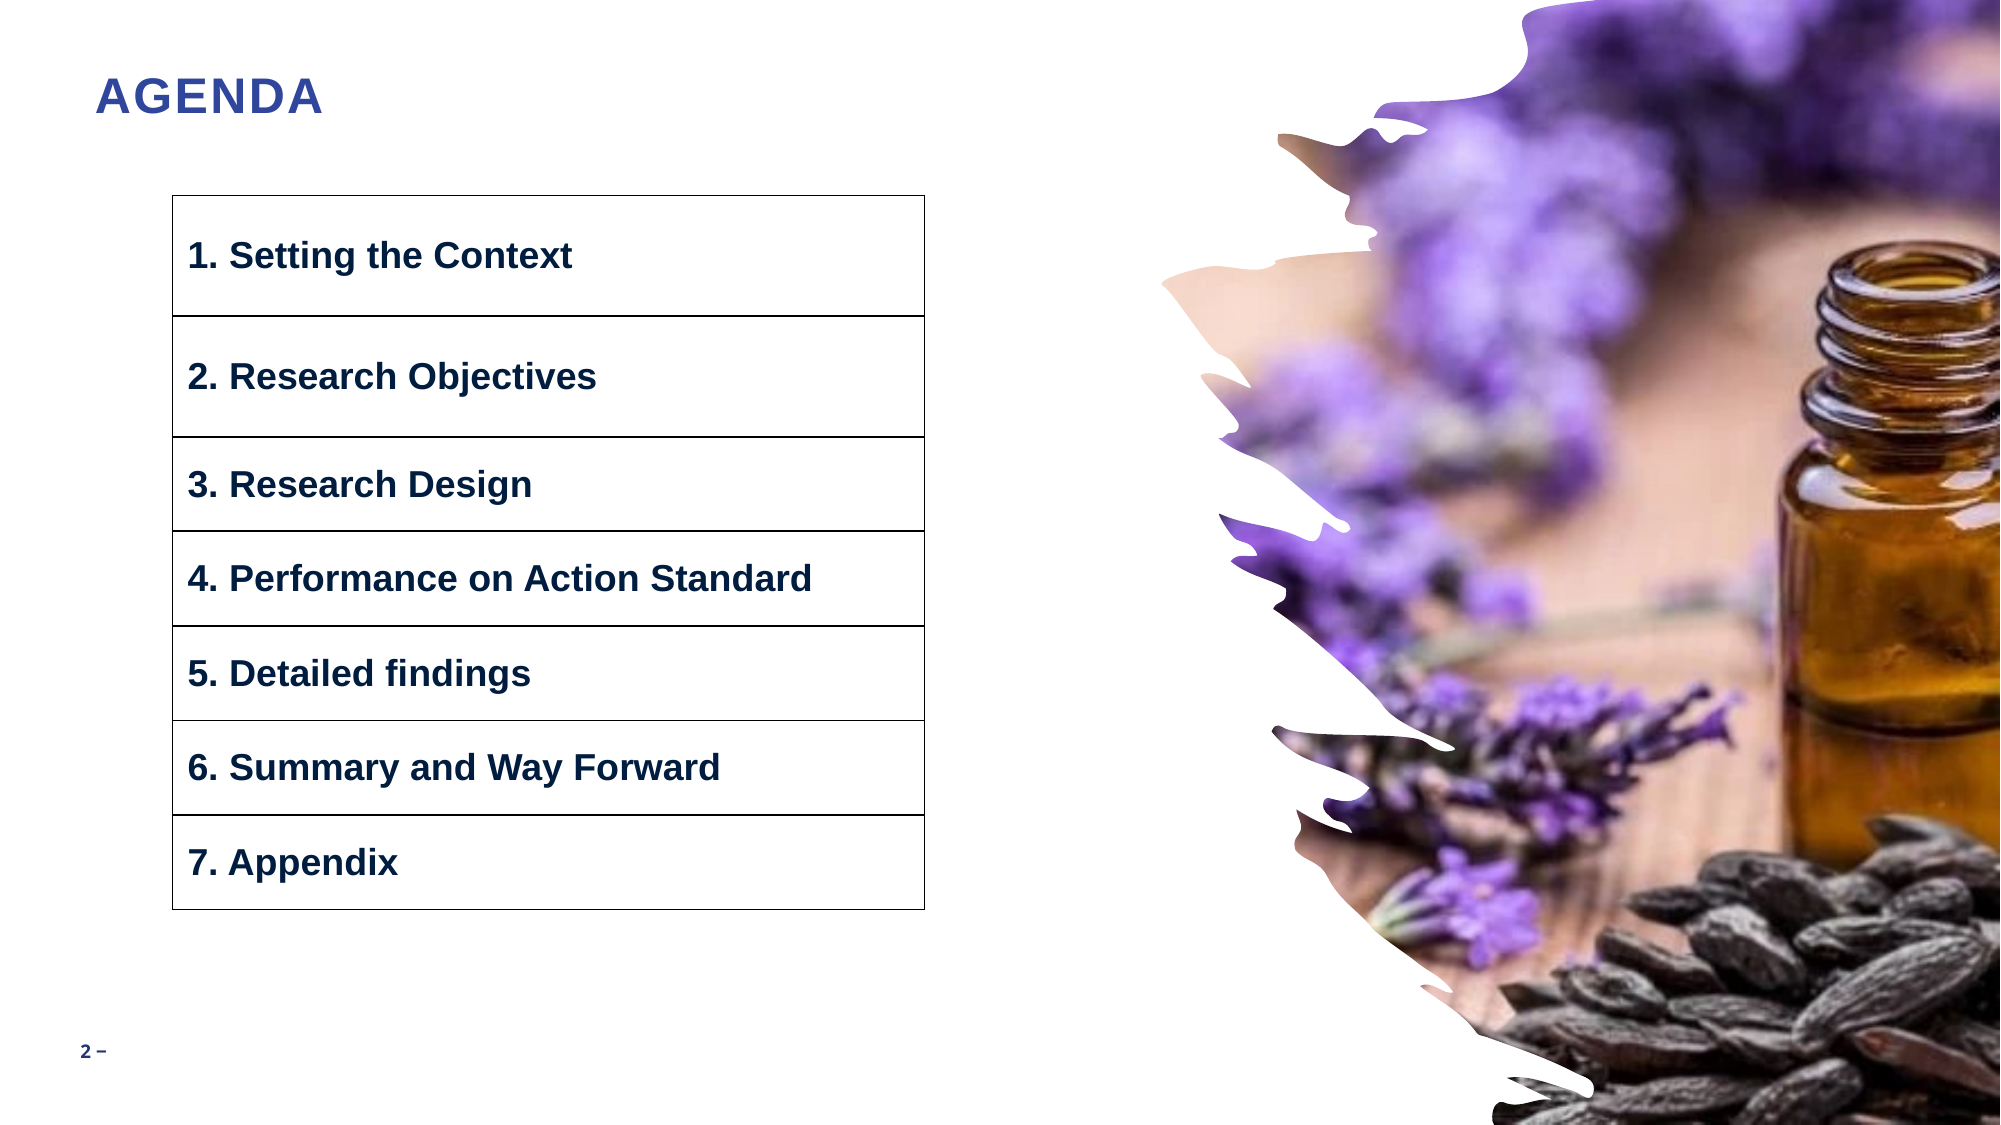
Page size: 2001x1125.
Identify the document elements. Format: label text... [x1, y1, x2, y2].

table_cell 5. Detailed findings [173, 627, 924, 720]
table_cell 7. Appendix [173, 816, 924, 909]
picture [1161, 0, 2000, 1125]
table_cell 3. Research Design [173, 438, 924, 530]
text_box agenda [53, 60, 1161, 135]
table_cell 6. Summary and Way Forward [173, 721, 924, 814]
table_cell 2. Research Objectives [173, 317, 924, 436]
table_header 1. Setting the Context [173, 196, 924, 315]
table_cell 4. Performance on Action Standard [173, 532, 924, 625]
text_box 2 ‒ [66, 1017, 126, 1078]
